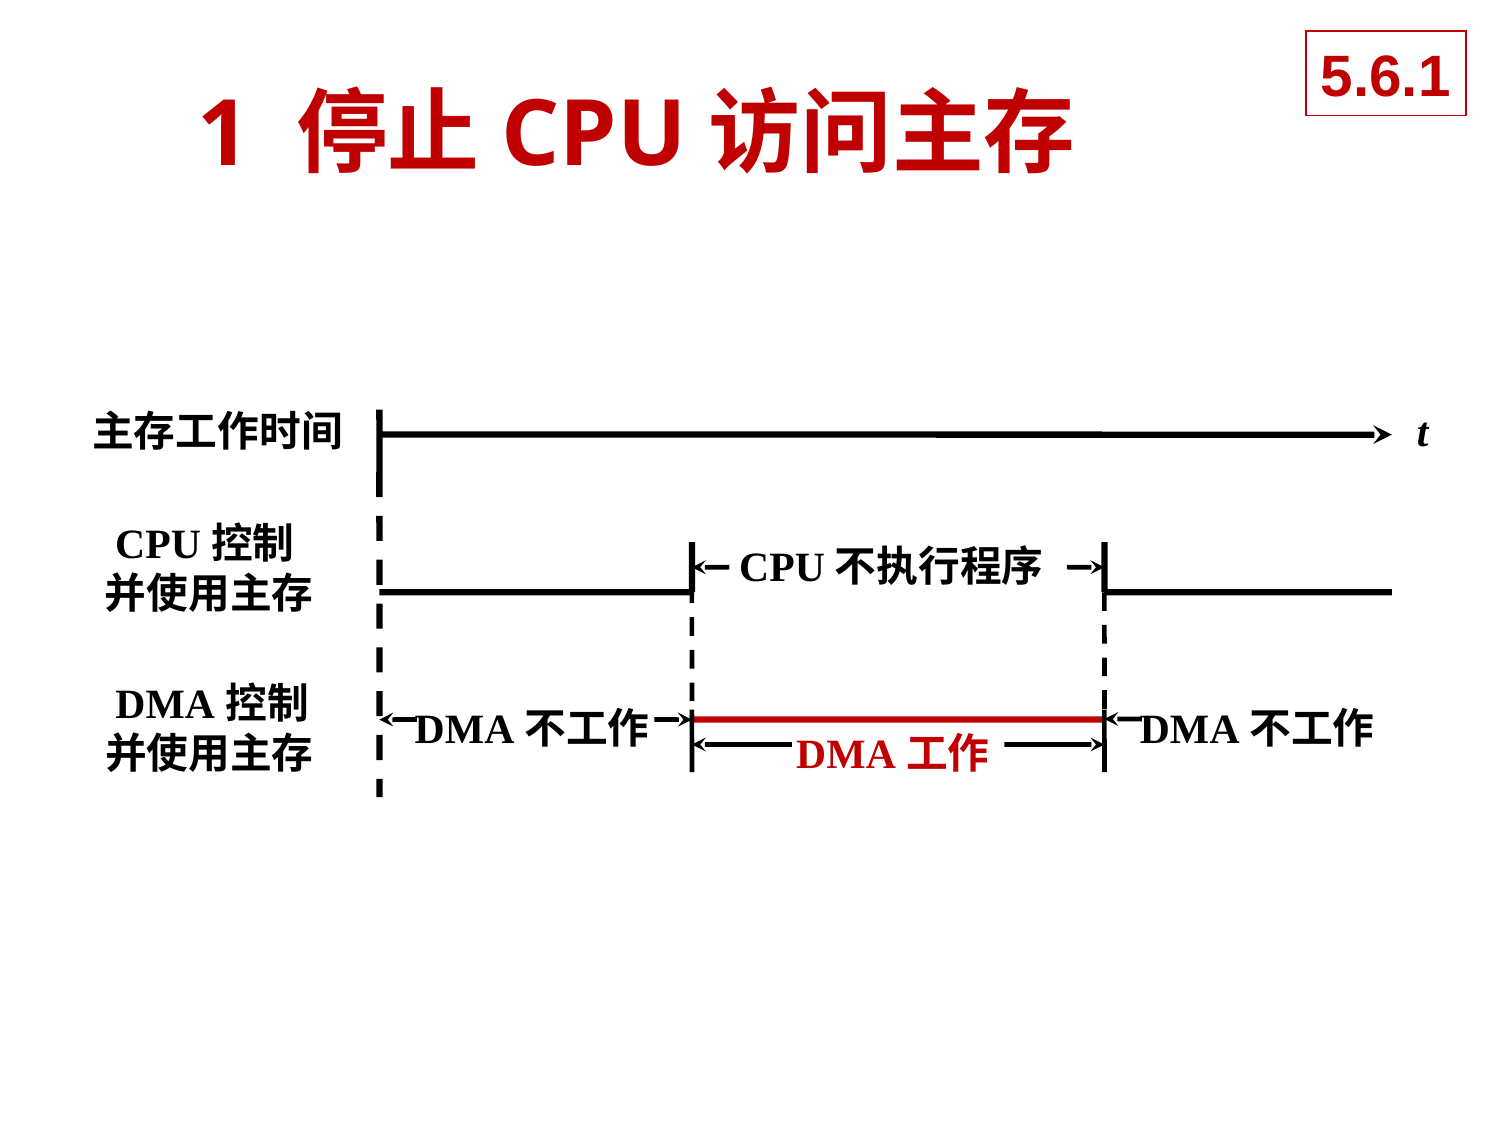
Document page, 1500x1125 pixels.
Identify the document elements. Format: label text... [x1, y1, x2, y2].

text_box 5.6.1 [1306, 31, 1466, 116]
title 1 停止CPU访问主存 [182, 66, 1446, 192]
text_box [76, 396, 1444, 798]
